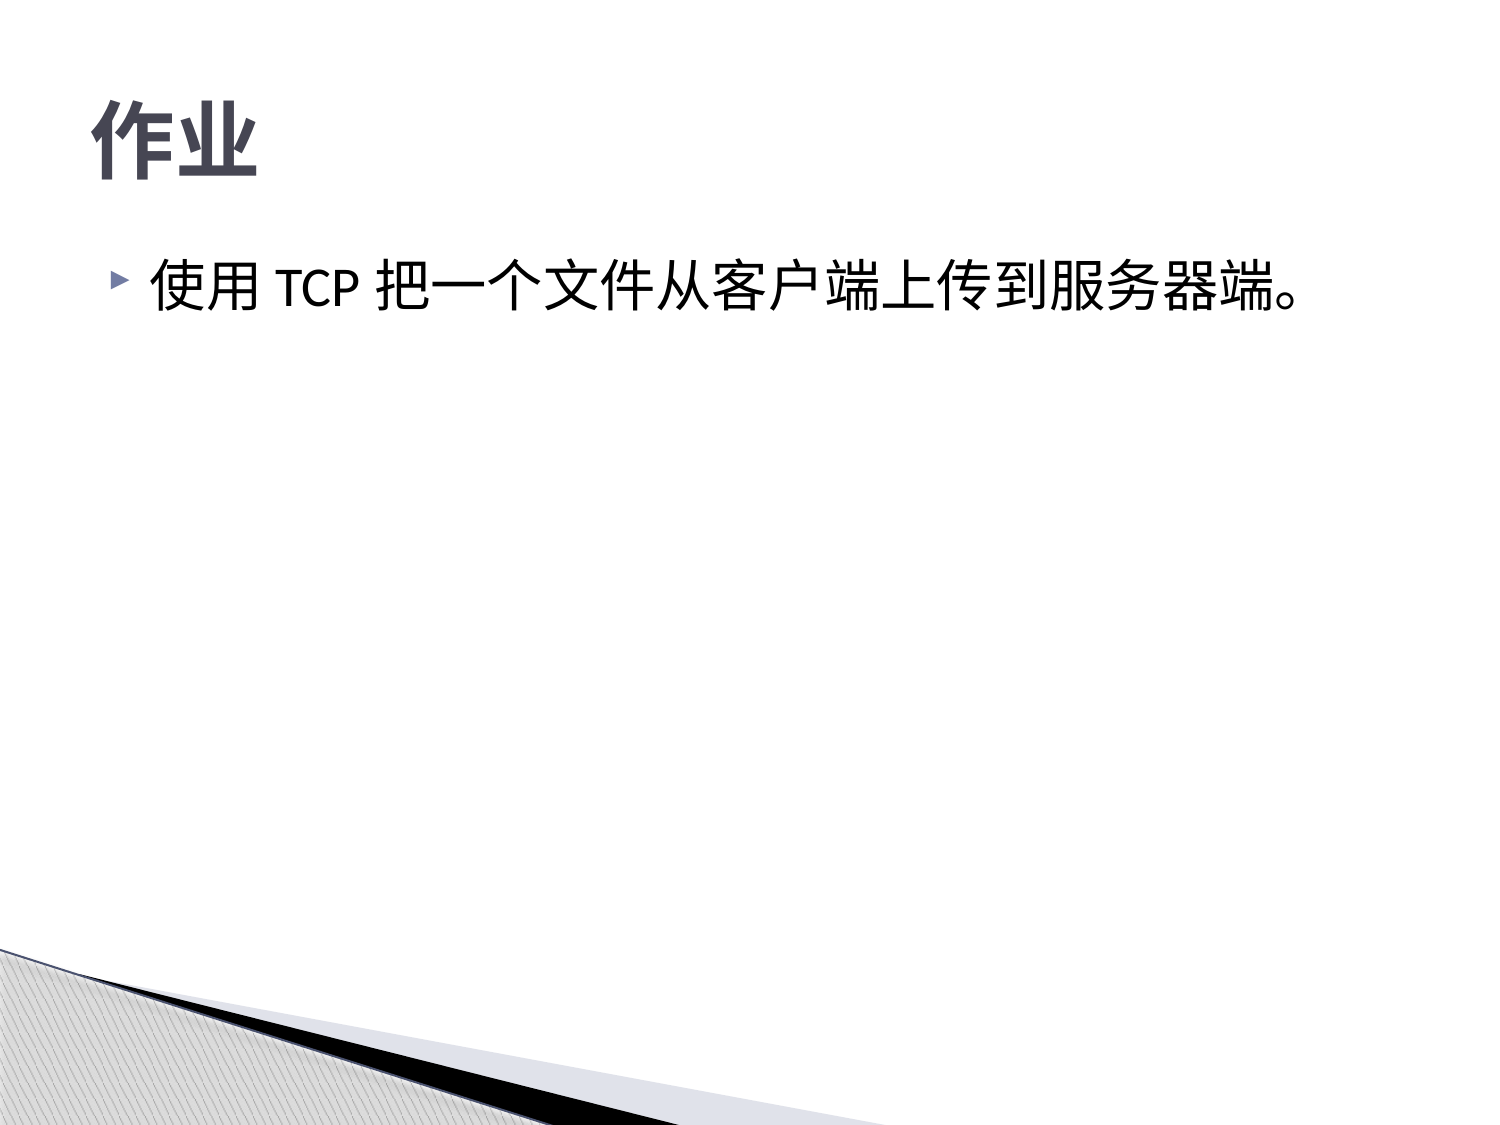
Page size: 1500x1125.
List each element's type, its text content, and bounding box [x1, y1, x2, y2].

title 作业 [75, 45, 1425, 233]
list 使用TCP把一个文件从客户端上传到服务器端。 [75, 243, 1425, 986]
